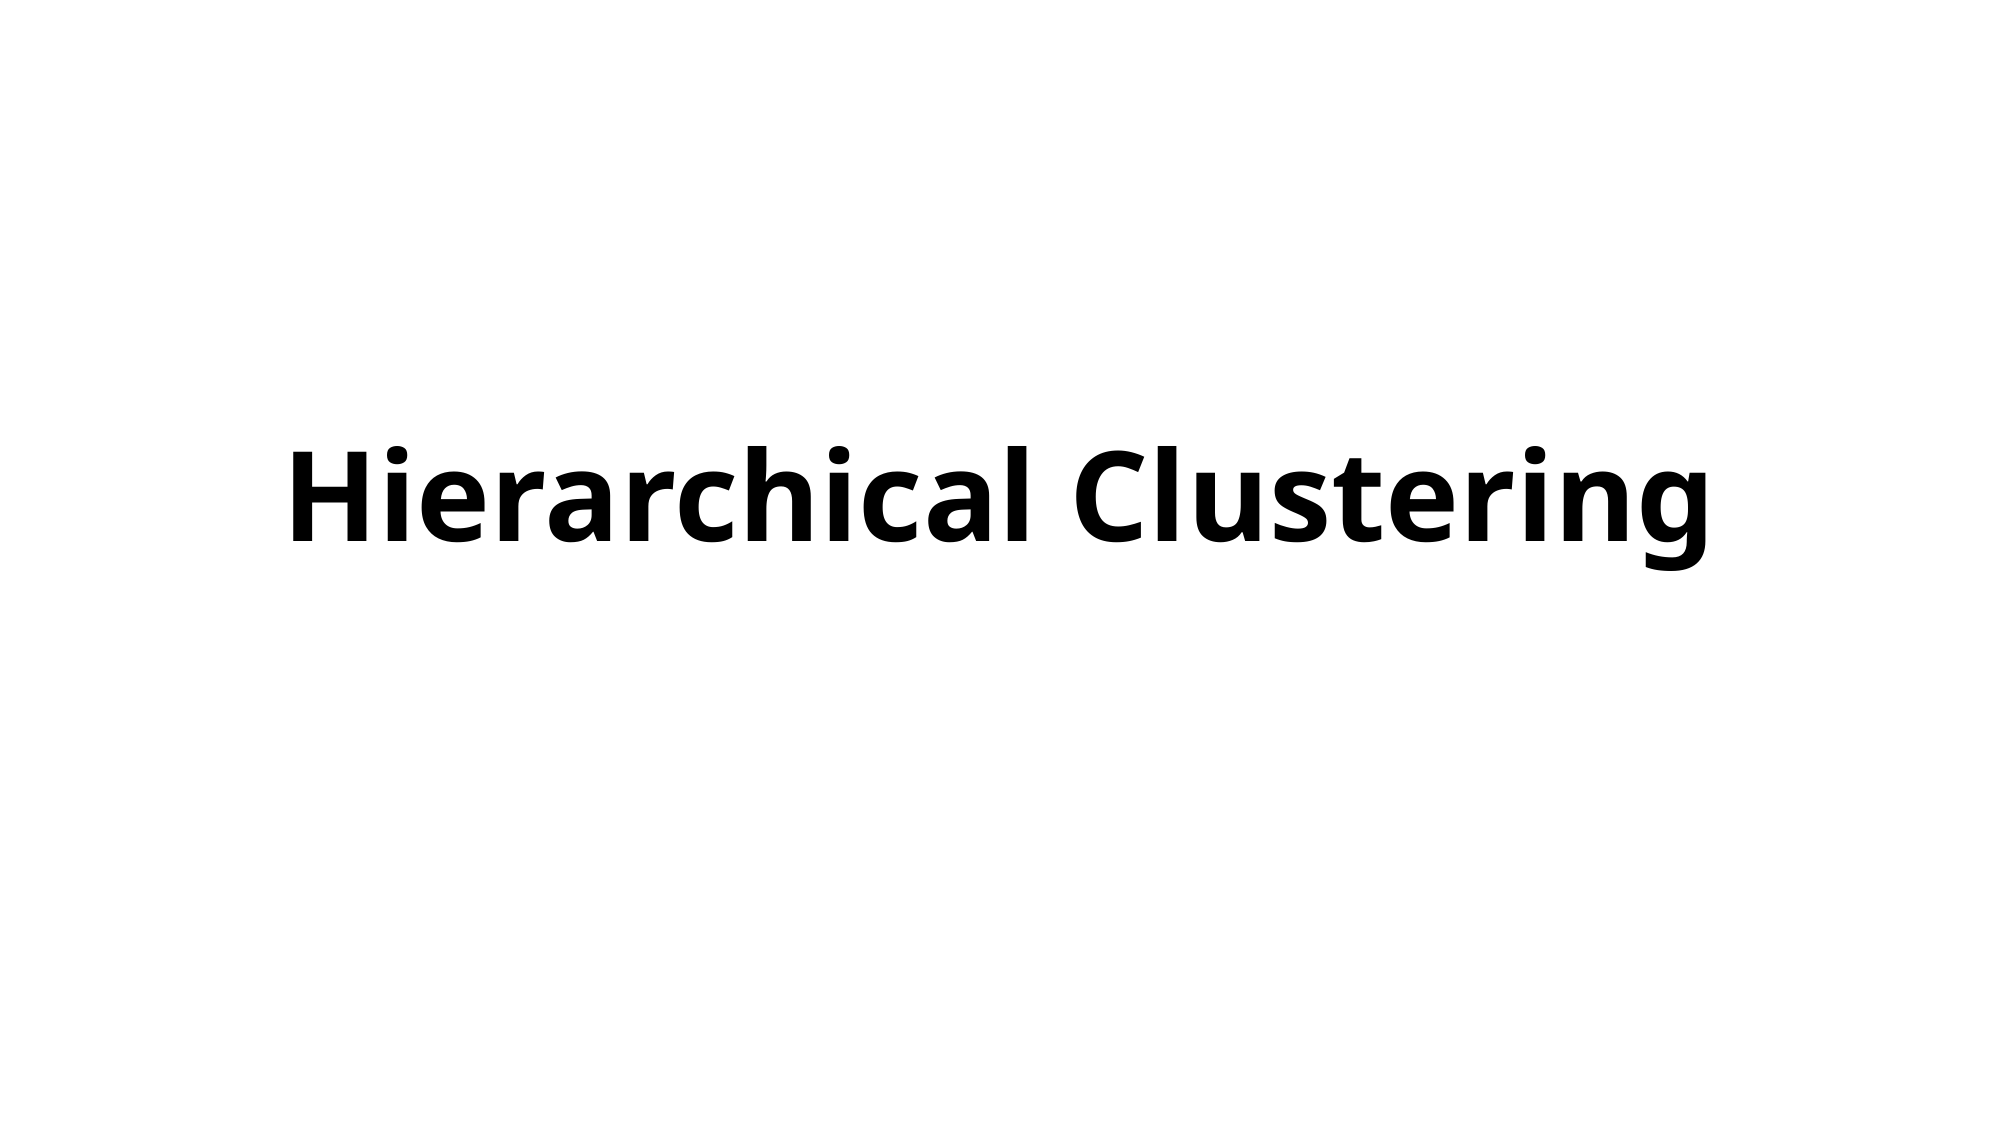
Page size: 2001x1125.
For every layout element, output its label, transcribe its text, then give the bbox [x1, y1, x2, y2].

title Hierarchical Clustering [249, 184, 1750, 576]
